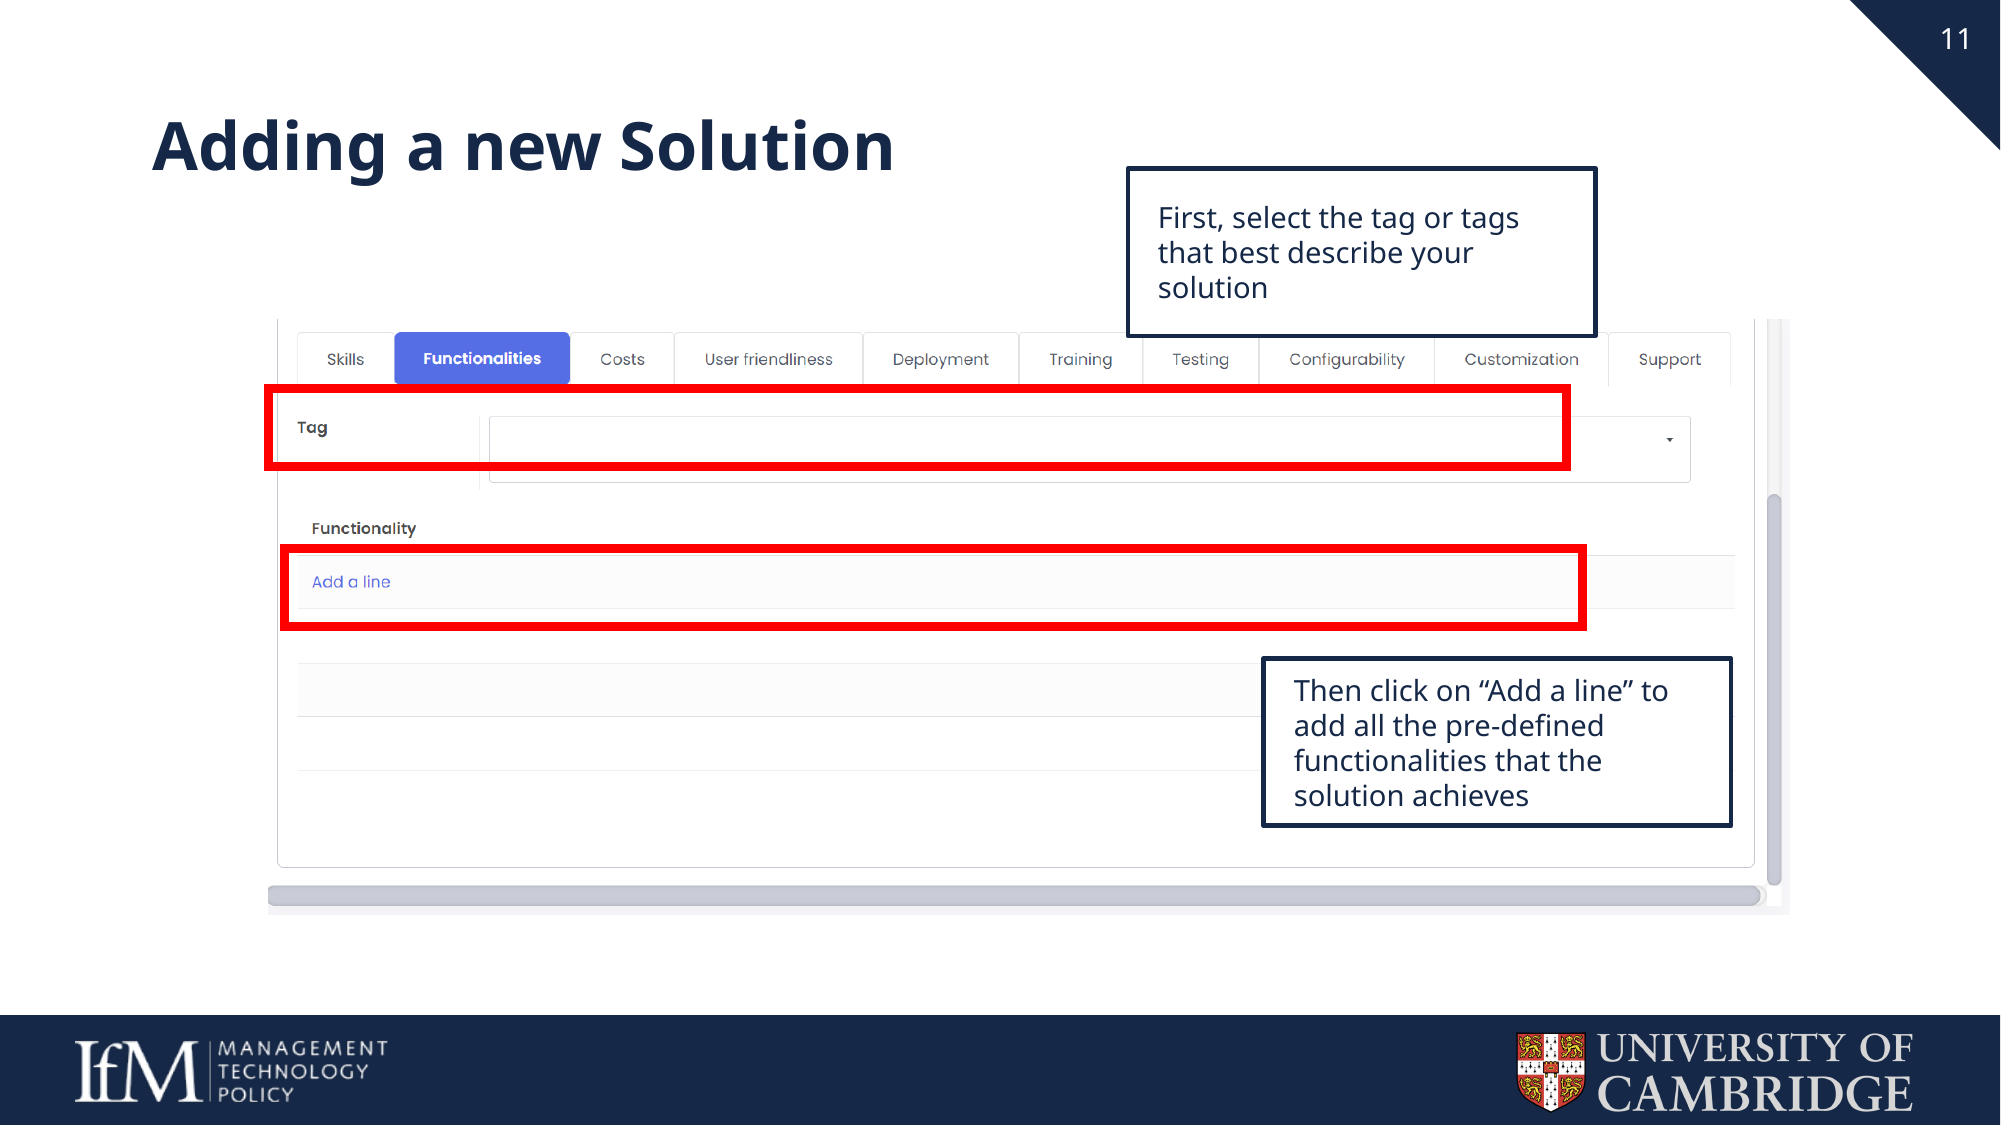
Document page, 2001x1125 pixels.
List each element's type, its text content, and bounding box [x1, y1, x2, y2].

picture [268, 319, 1790, 915]
title Adding a new Solution [137, 59, 1863, 238]
picture [1509, 1031, 1593, 1114]
text_box First, select the tag or tags that best describe your solution [1128, 168, 1596, 319]
slide_number 11 [1912, 10, 2000, 70]
